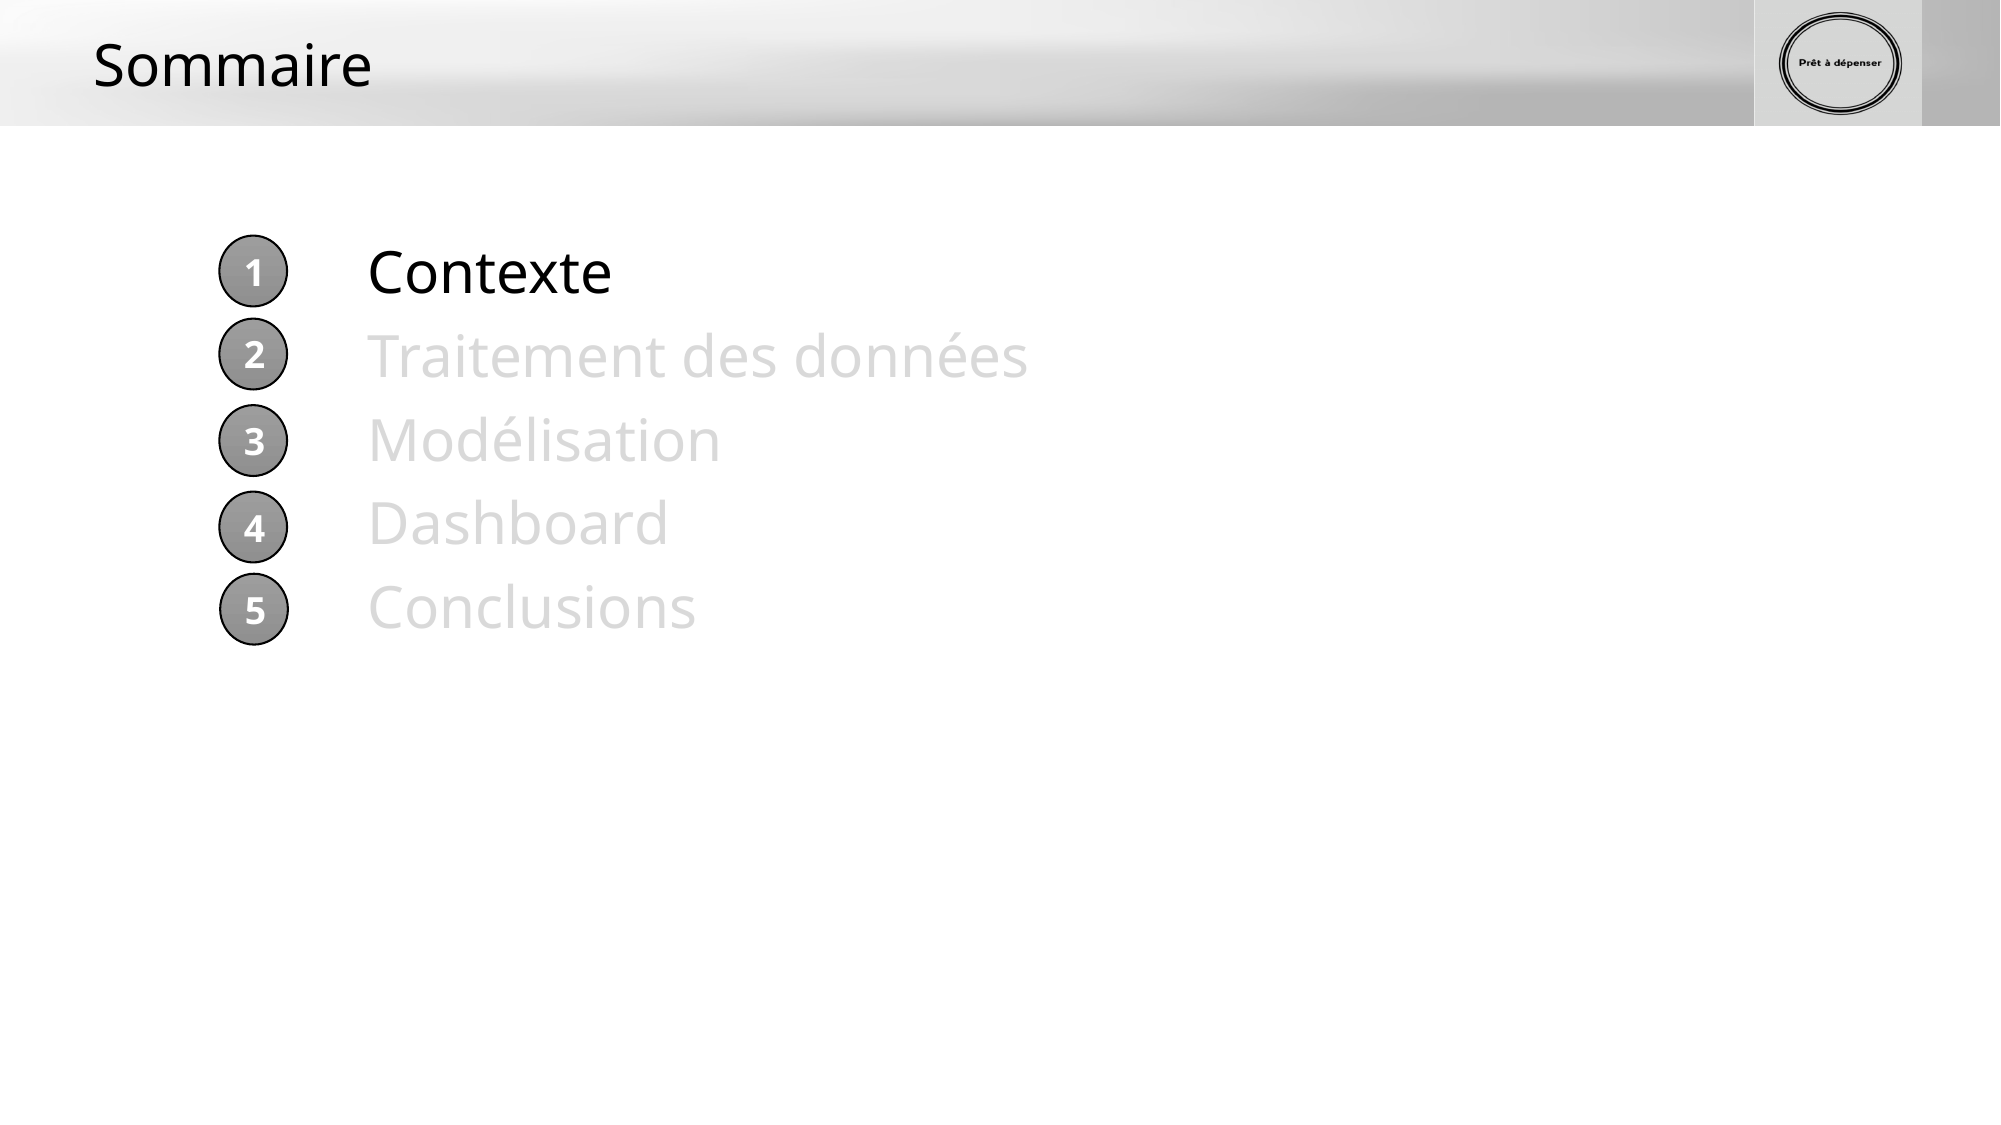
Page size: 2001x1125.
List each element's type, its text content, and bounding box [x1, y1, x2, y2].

list Contexte Traitement des données Modélisation Dashboard Conclusions [139, 235, 1878, 772]
text_box 5 [219, 572, 289, 646]
text_box 4 [218, 490, 289, 564]
text_box 3 [218, 404, 289, 478]
text_box 1 [218, 234, 289, 308]
text_box 2 [218, 317, 289, 391]
picture [0, 0, 2000, 126]
